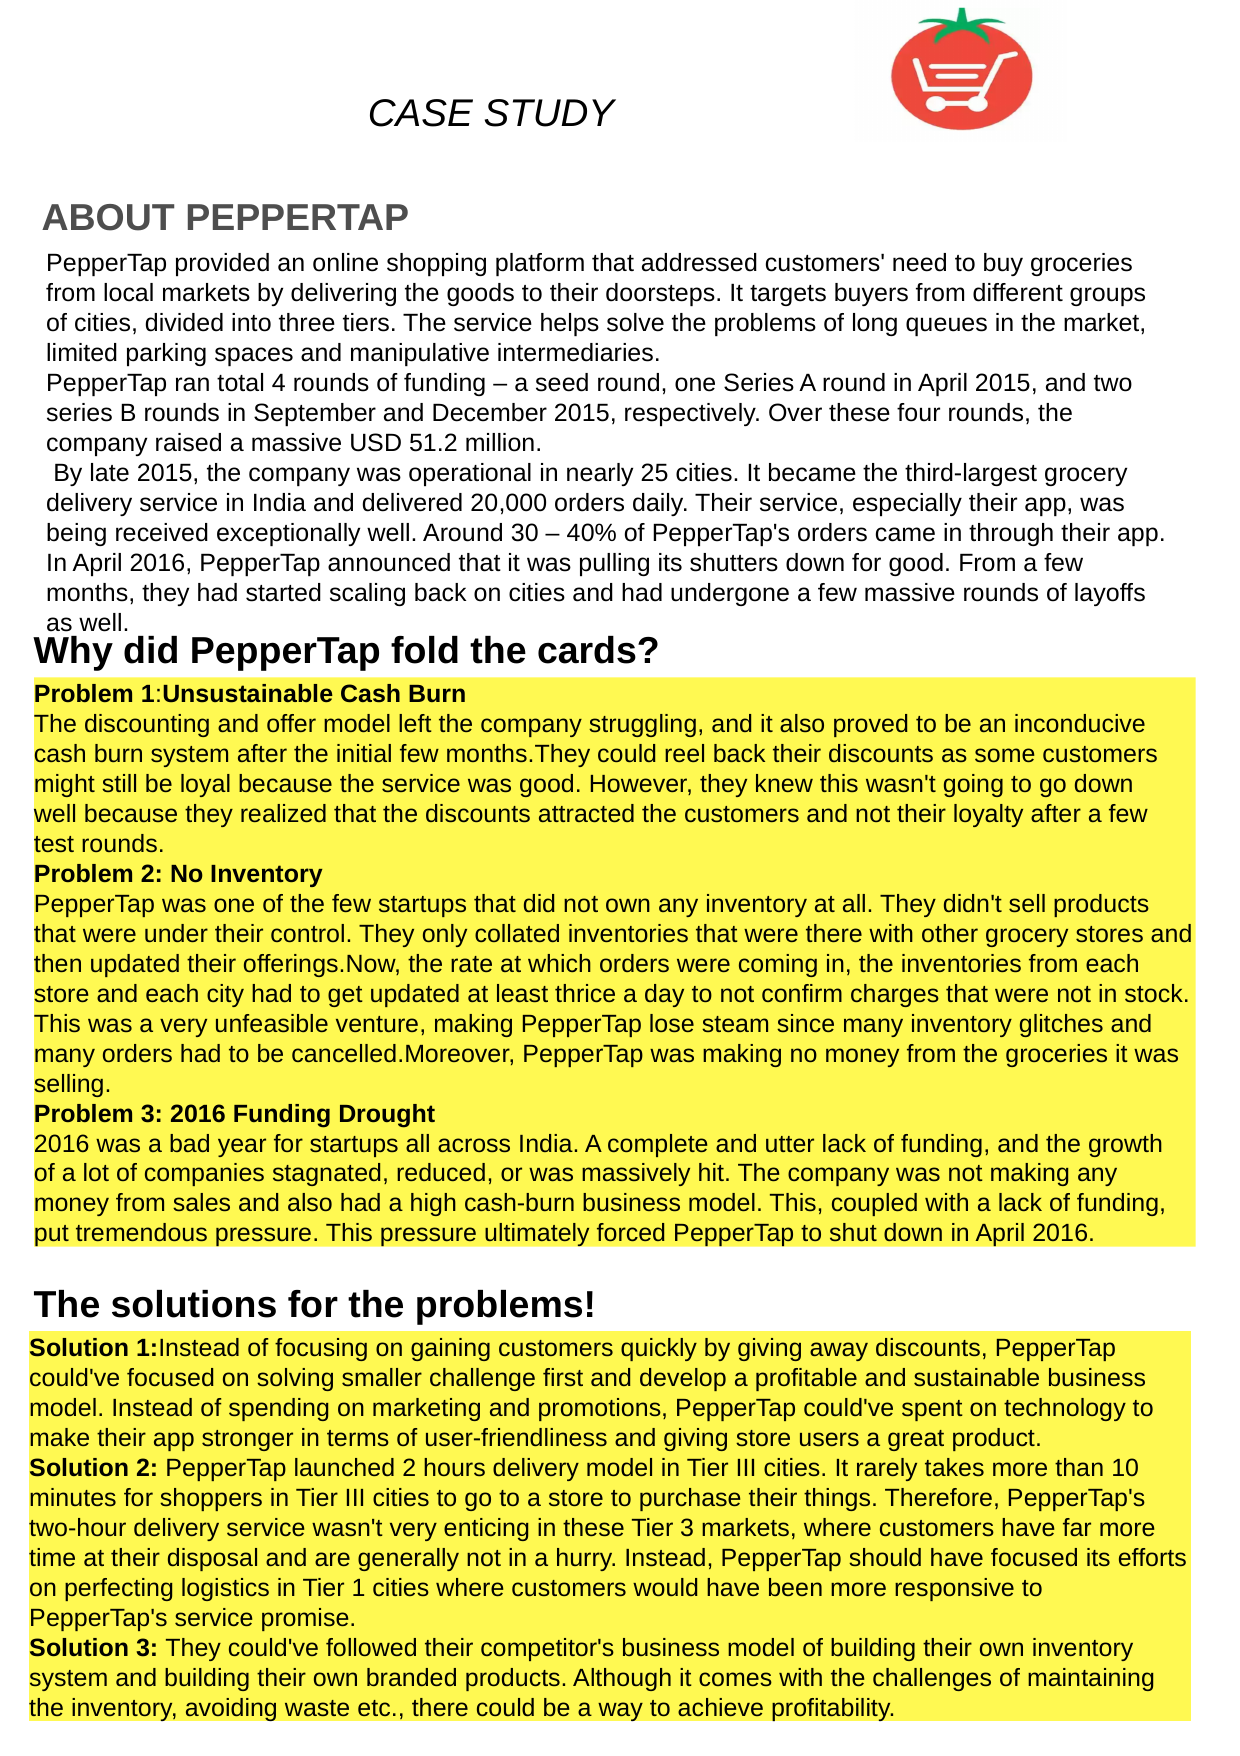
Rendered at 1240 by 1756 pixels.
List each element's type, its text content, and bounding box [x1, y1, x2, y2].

text_box Problem 1:Unsustainable Cash Burn The discounting and offer model left the company struggling, and it also proved to be an inconducive cash burn system after the initial few months.They could reel back their discounts as some customers might still be loyal because the service was good. However, they knew this wasn't going to go down well because they realized that the discounts attracted the customers and not their loyalty after a few test rounds. Problem 2: No Inventory PepperTap was one of the few startups that did not own any inventory at all. They didn't sell products that were under their control. They only collated inventories that were there with other grocery stores and then updated their offerings.Now, the rate at which orders were coming in, the inventories from each store and each city had to get updated at least thrice a day to not confirm charges that were not in stock. This was a very unfeasible venture, making PepperTap lose steam since many inventory glitches and many orders had to be cancelled.Moreover, PepperTap was making no money from the groceries it was selling. Problem 3: 2016 Funding Drought 2016 was a bad year for startups all across India. A complete and utter lack of funding, and the growth of a lot of companies stagnated, reduced, or was massively hit. The company was not making any money from sales and also had a high cash-burn business model. This, coupled with a lack of funding, put tremendous pressure. This pressure ultimately forced PepperTap to shut down in April 2016. [34, 677, 1196, 1247]
text_box Solution 1:Instead of focusing on gaining customers quickly by giving away discounts, PepperTap could've focused on solving smaller challenge first and develop a profitable and sustainable business model. Instead of spending on marketing and promotions, PepperTap could've spent on technology to make their app stronger in terms of user-friendliness and giving store users a great product. Solution 2: PepperTap launched 2 hours delivery model in Tier III cities. It rarely takes more than 10 minutes for shoppers in Tier III cities to go to a store to purchase their things. Therefore, PepperTap's two-hour delivery service wasn't very enticing in these Tier 3 markets, where customers have far more time at their disposal and are generally not in a hurry. Instead, PepperTap should have focused its efforts on perfecting logistics in Tier 1 cities where customers would have been more responsive to PepperTap's service promise. Solution 3: They could've followed their competitor's business model of building their own inventory system and building their own branded products. Although it comes with the challenges of maintaining the inventory, avoiding waste etc., there could be a way to achieve profitability. [29, 1331, 1191, 1721]
text_box CASE STUDY [352, 80, 798, 142]
text_box Why did PepperTap fold the cards? [18, 618, 935, 679]
picture [854, 0, 1067, 143]
text_box PepperTap provided an online shopping platform that addressed customers' need to buy groceries from local markets by delivering the goods to their doorsteps. It targets buyers from different groups of cities, divided into three tiers. The service helps solve the problems of long queues in the market, limited parking spaces and manipulative intermediaries. PepperTap ran total 4 rounds of funding – a seed round, one Series A round in April 2015, and two series B rounds in September and December 2015, respectively. Over these four rounds, the company raised a massive USD 51.2 million. By late 2015, the company was operational in nearly 25 cities. It became the third-largest grocery delivery service in India and delivered 20,000 orders daily. Their service, especially their app, was being received exceptionally well. Around 30 – 40% of PepperTap's orders came in through their app. In April 2016, PepperTap announced that it was pulling its shutters down for good. From a few months, they had started scaling back on cities and had undergone a few massive rounds of layoffs as well. [31, 239, 1191, 644]
text_box The solutions for the problems! [18, 1272, 848, 1333]
title ABOUT PEPPERTAP [39, 190, 1240, 486]
